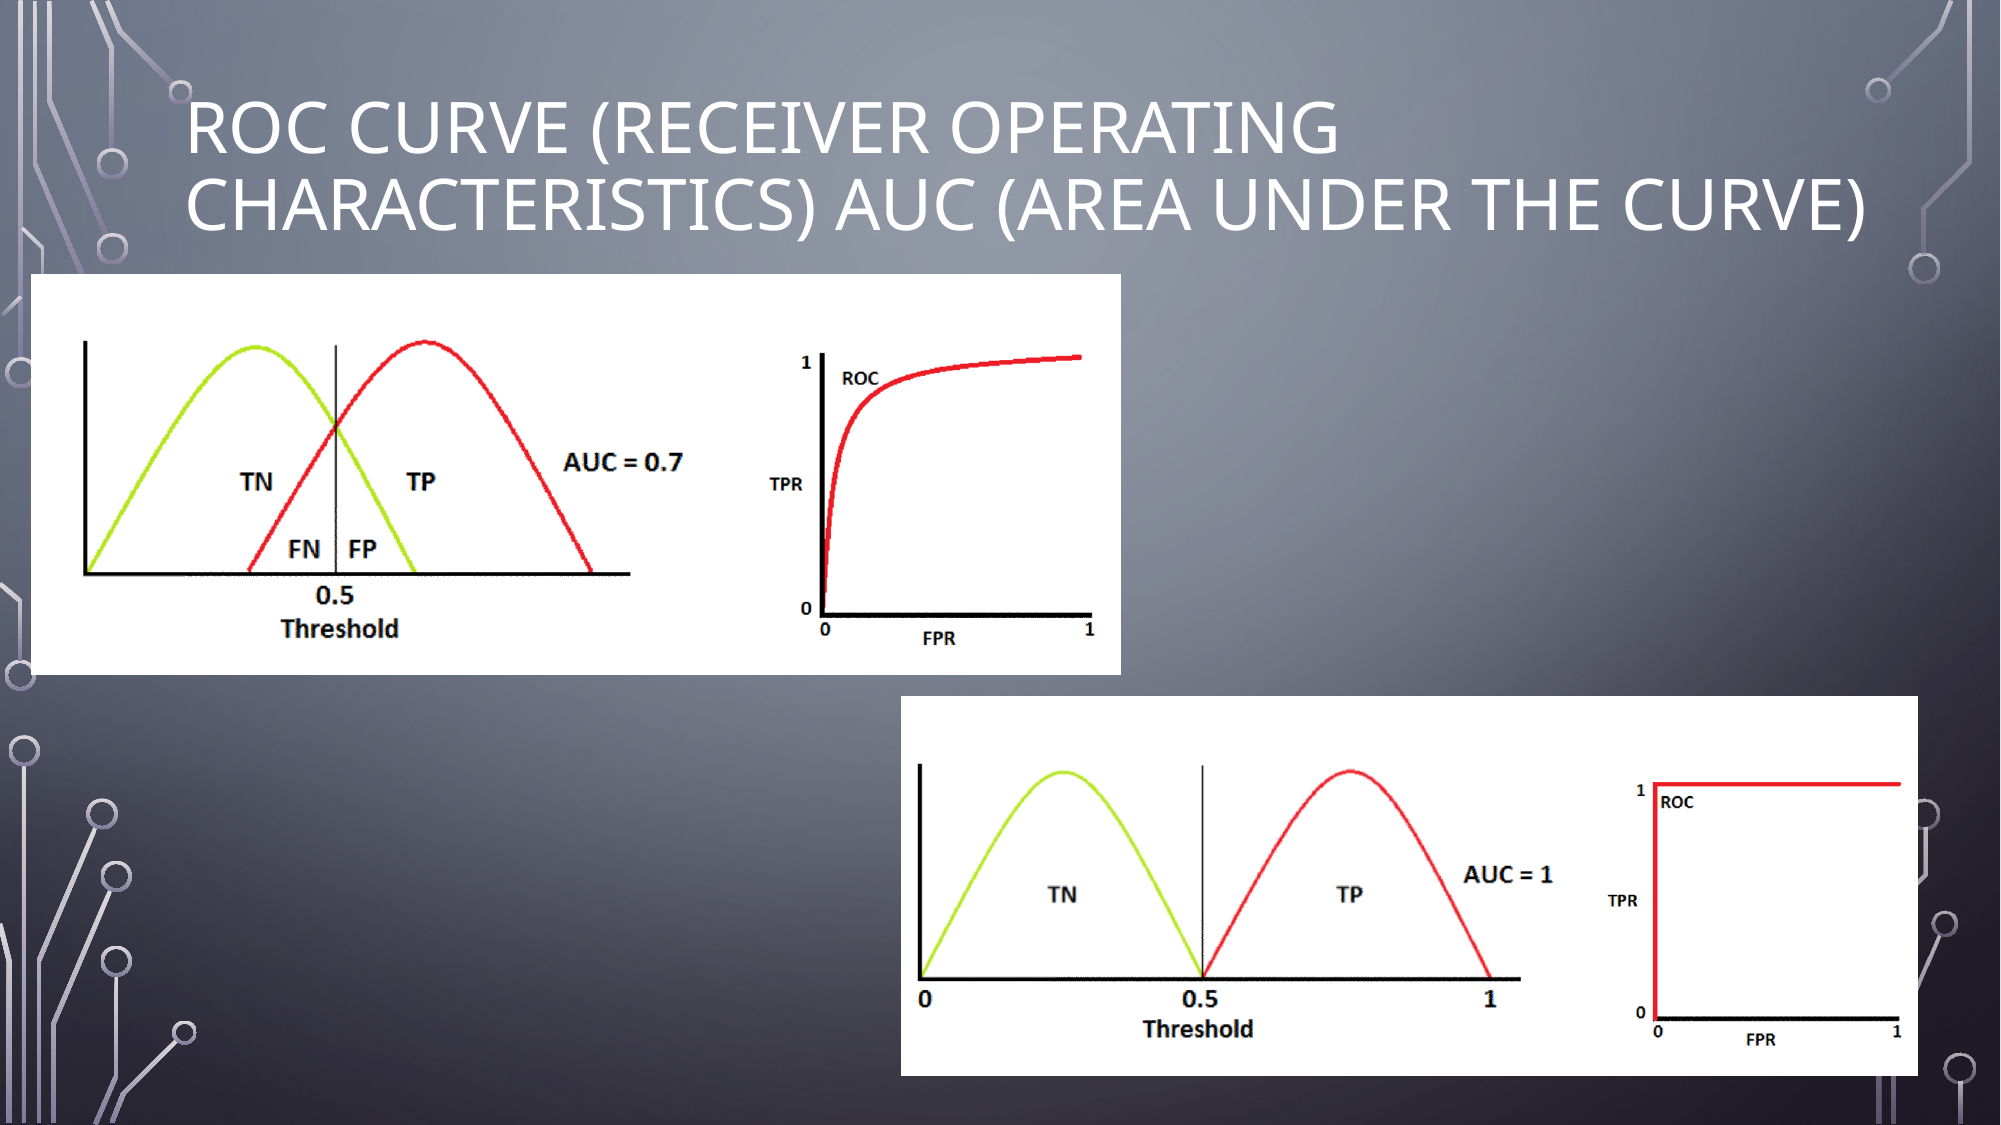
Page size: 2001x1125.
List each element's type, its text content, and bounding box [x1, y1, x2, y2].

title ROC Curve (Receiver Operating Characteristics) AUC (Area Under The Curve) [169, 46, 1900, 292]
picture [901, 696, 1918, 1076]
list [30, 273, 1121, 675]
